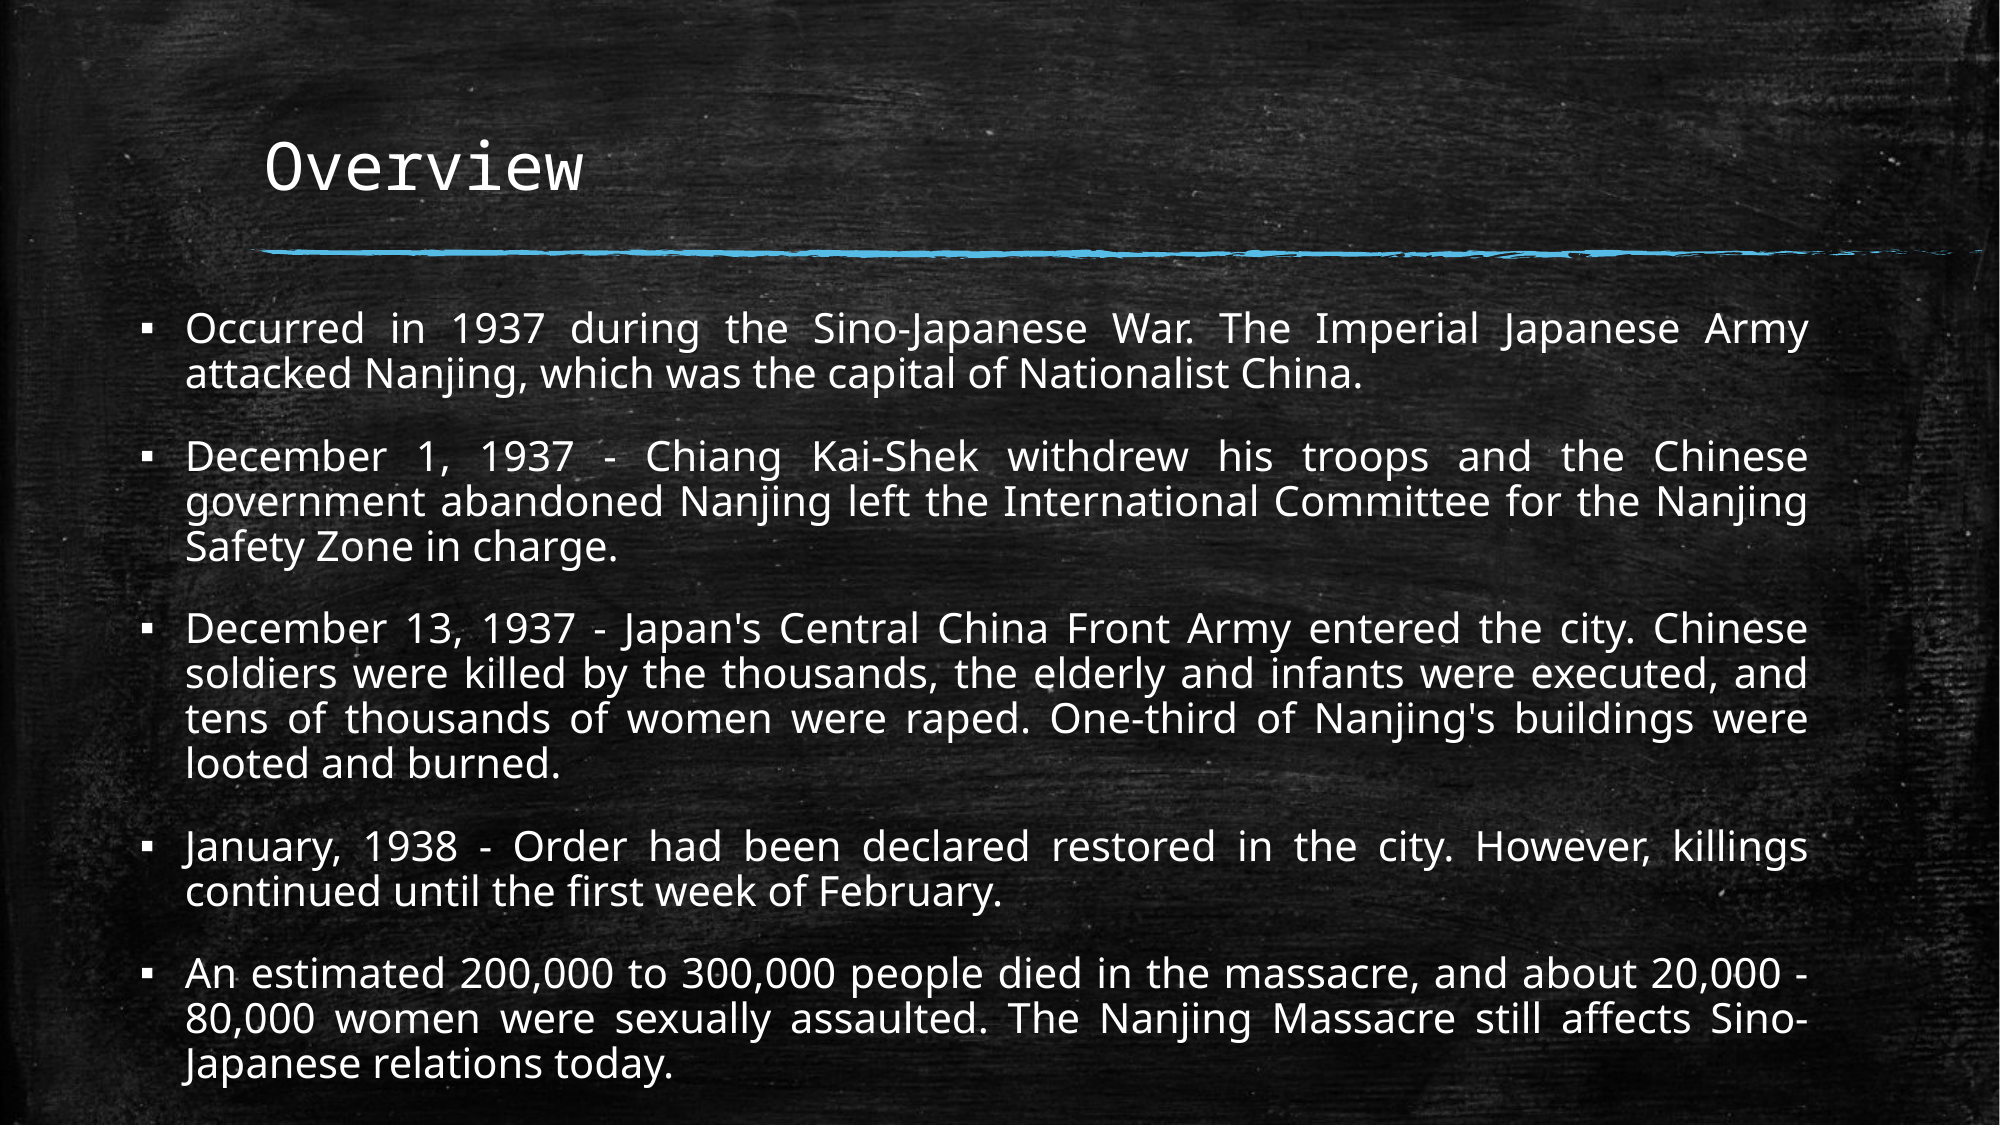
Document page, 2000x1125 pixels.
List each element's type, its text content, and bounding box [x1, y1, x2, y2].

list Occurred in 1937 during the Sino-Japanese War. The Imperial Japanese Army attacked Nanjing, which was the capital of Nationalist China. December 1, 1937 - Chiang Kai-Shek withdrew his troops and the Chinese government abandoned Nanjing left the International Committee for the Nanjing Safety Zone in charge. December 13, 1937 - Japan's Central China Front Army entered the city. Chinese soldiers were killed by the thousands, the elderly and infants were executed, and tens of thousands of women were raped. One-third of Nanjing's buildings were looted and burned. January, 1938 - Order had been declared restored in the city. However, killings continued until the first week of February. An estimated 200,000 to 300,000 people died in the massacre, and about 20,000 - 80,000 women were sexually assaulted. The Nanjing Massacre still affects Sino-Japanese relations today. [124, 212, 1825, 1000]
title Overview [249, 45, 1750, 212]
